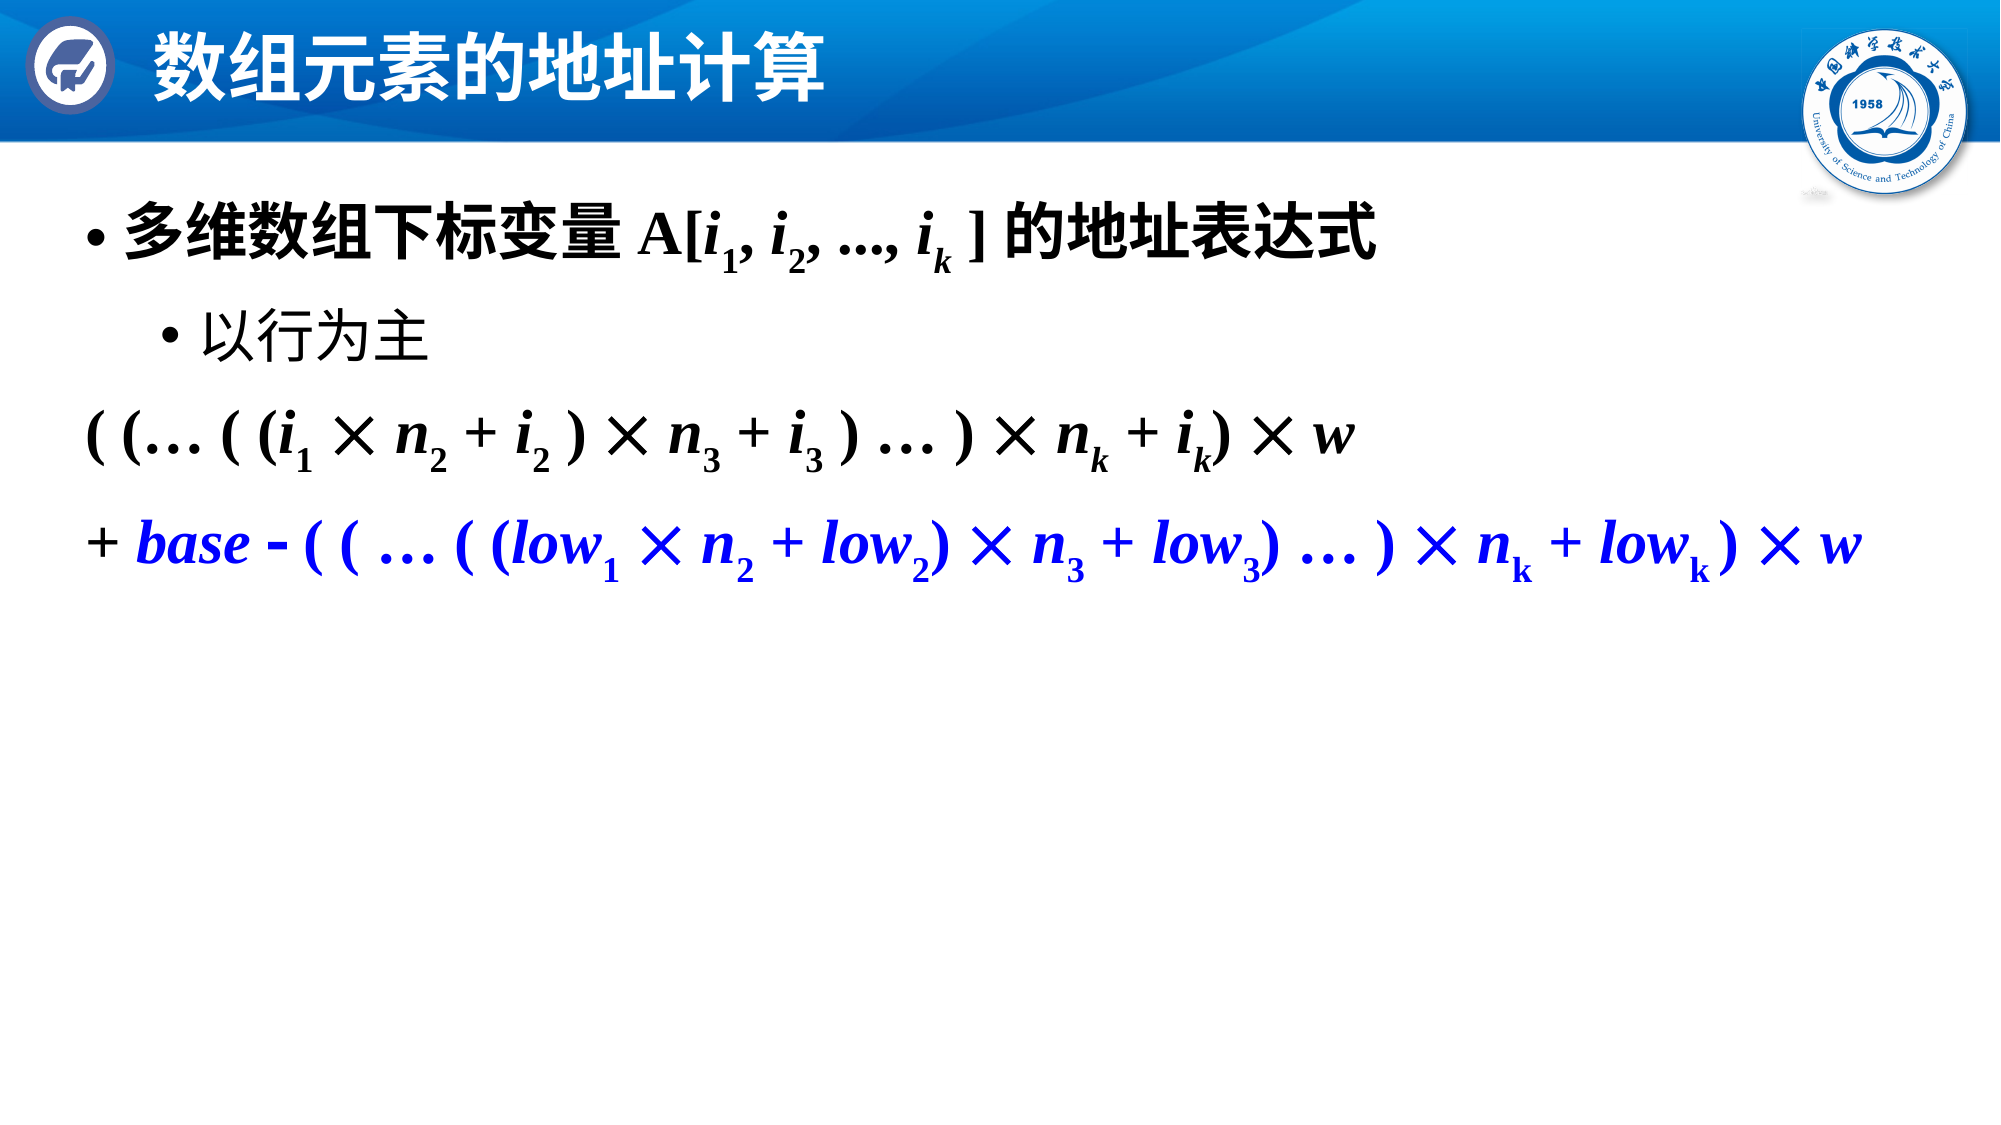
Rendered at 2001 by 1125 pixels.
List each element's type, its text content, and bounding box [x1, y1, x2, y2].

list 多维数组下标变量A[i1, i2, ..., ik ]的地址表达式 以行为主 ( (… ( (i1  n2 + i2 )  n3 + i3 ) … )  nk + ik)  w + base  ( ( … ( (low1  n2 + low2)  n3 + low3) … )  nk + lowk )  w [70, 172, 1911, 1031]
title 数组元素的地址计算 [137, 10, 1707, 132]
picture [0, 0, 2000, 204]
